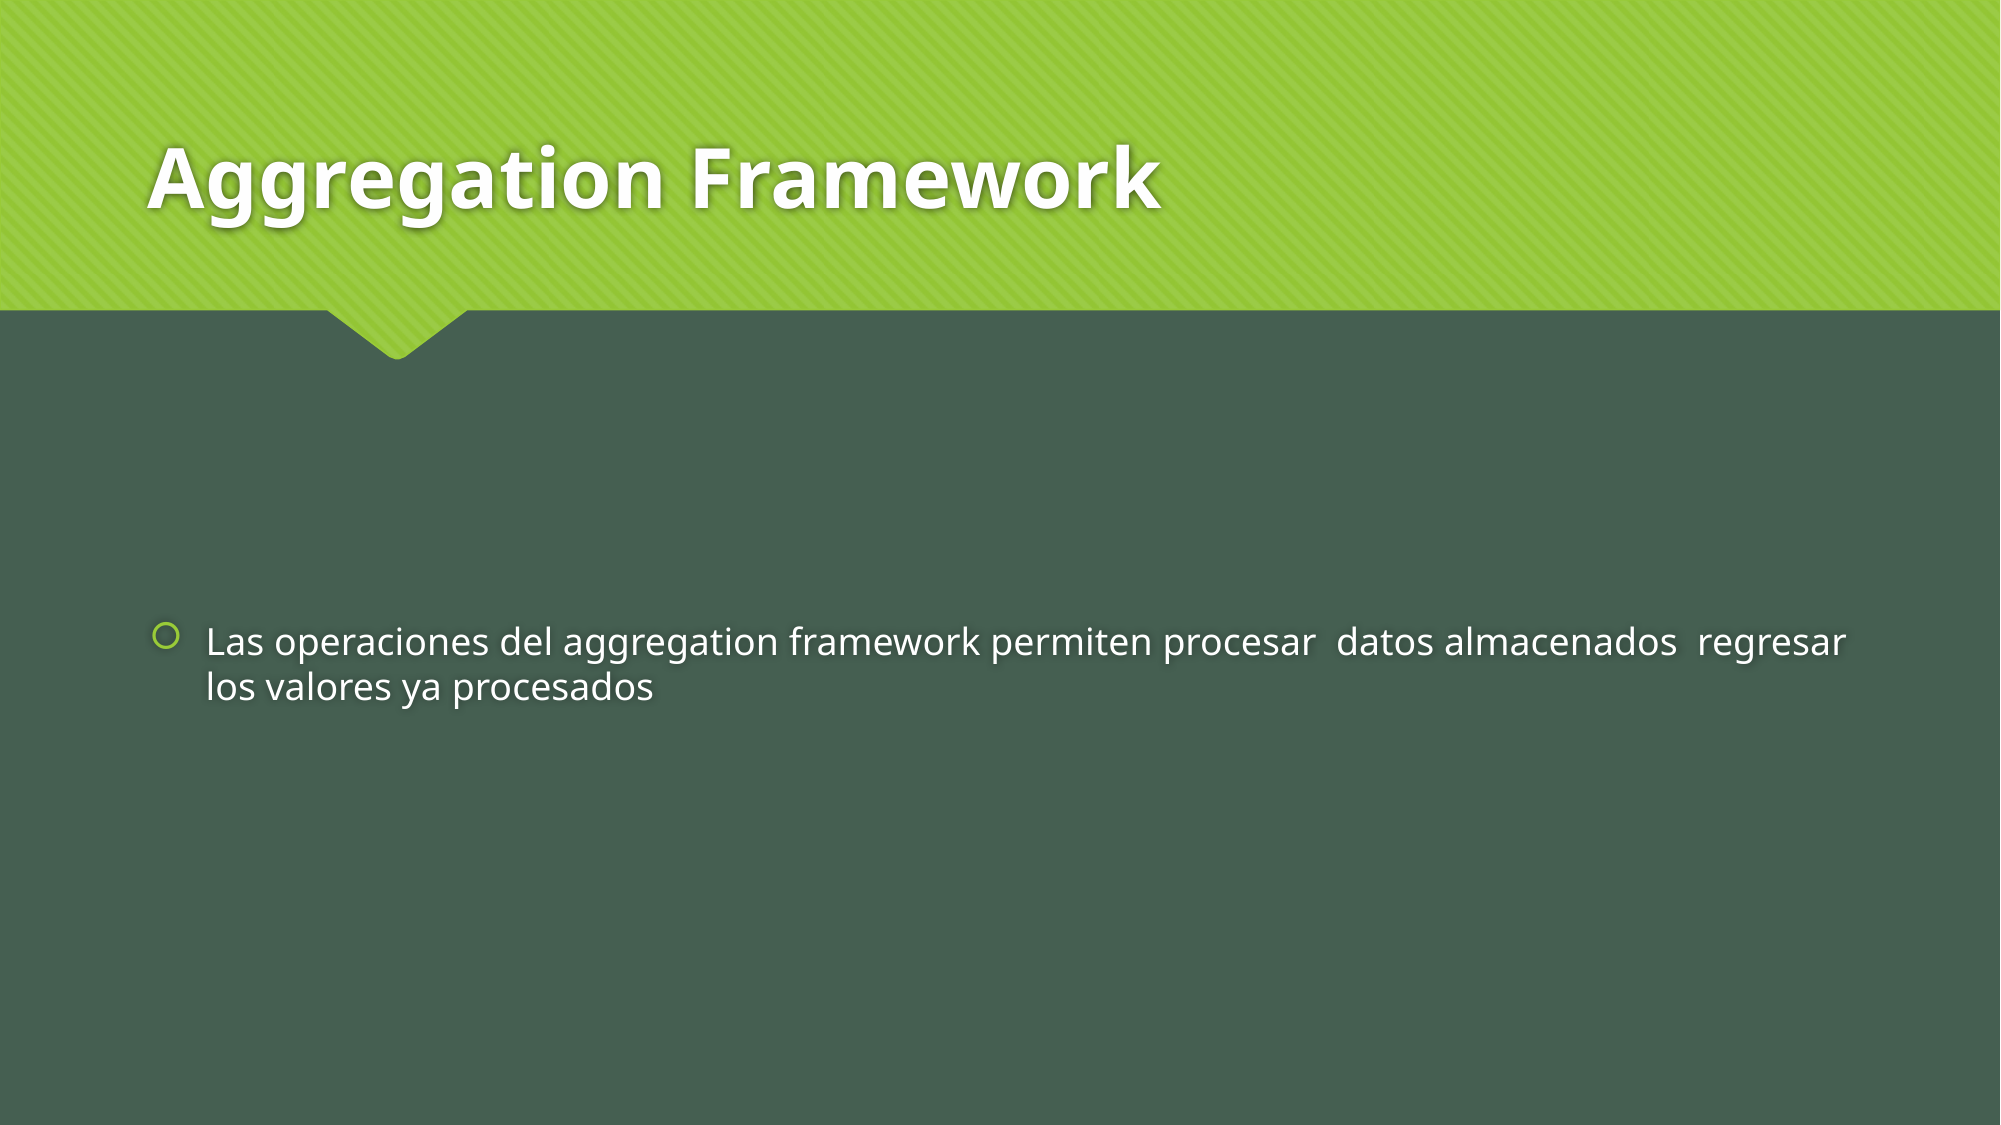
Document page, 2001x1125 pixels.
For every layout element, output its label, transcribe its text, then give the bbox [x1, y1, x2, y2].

title Aggregation Framework [132, 73, 1868, 233]
list Las operaciones del aggregation framework permiten procesar datos almacenados regresar los valores ya procesados [134, 364, 1866, 962]
